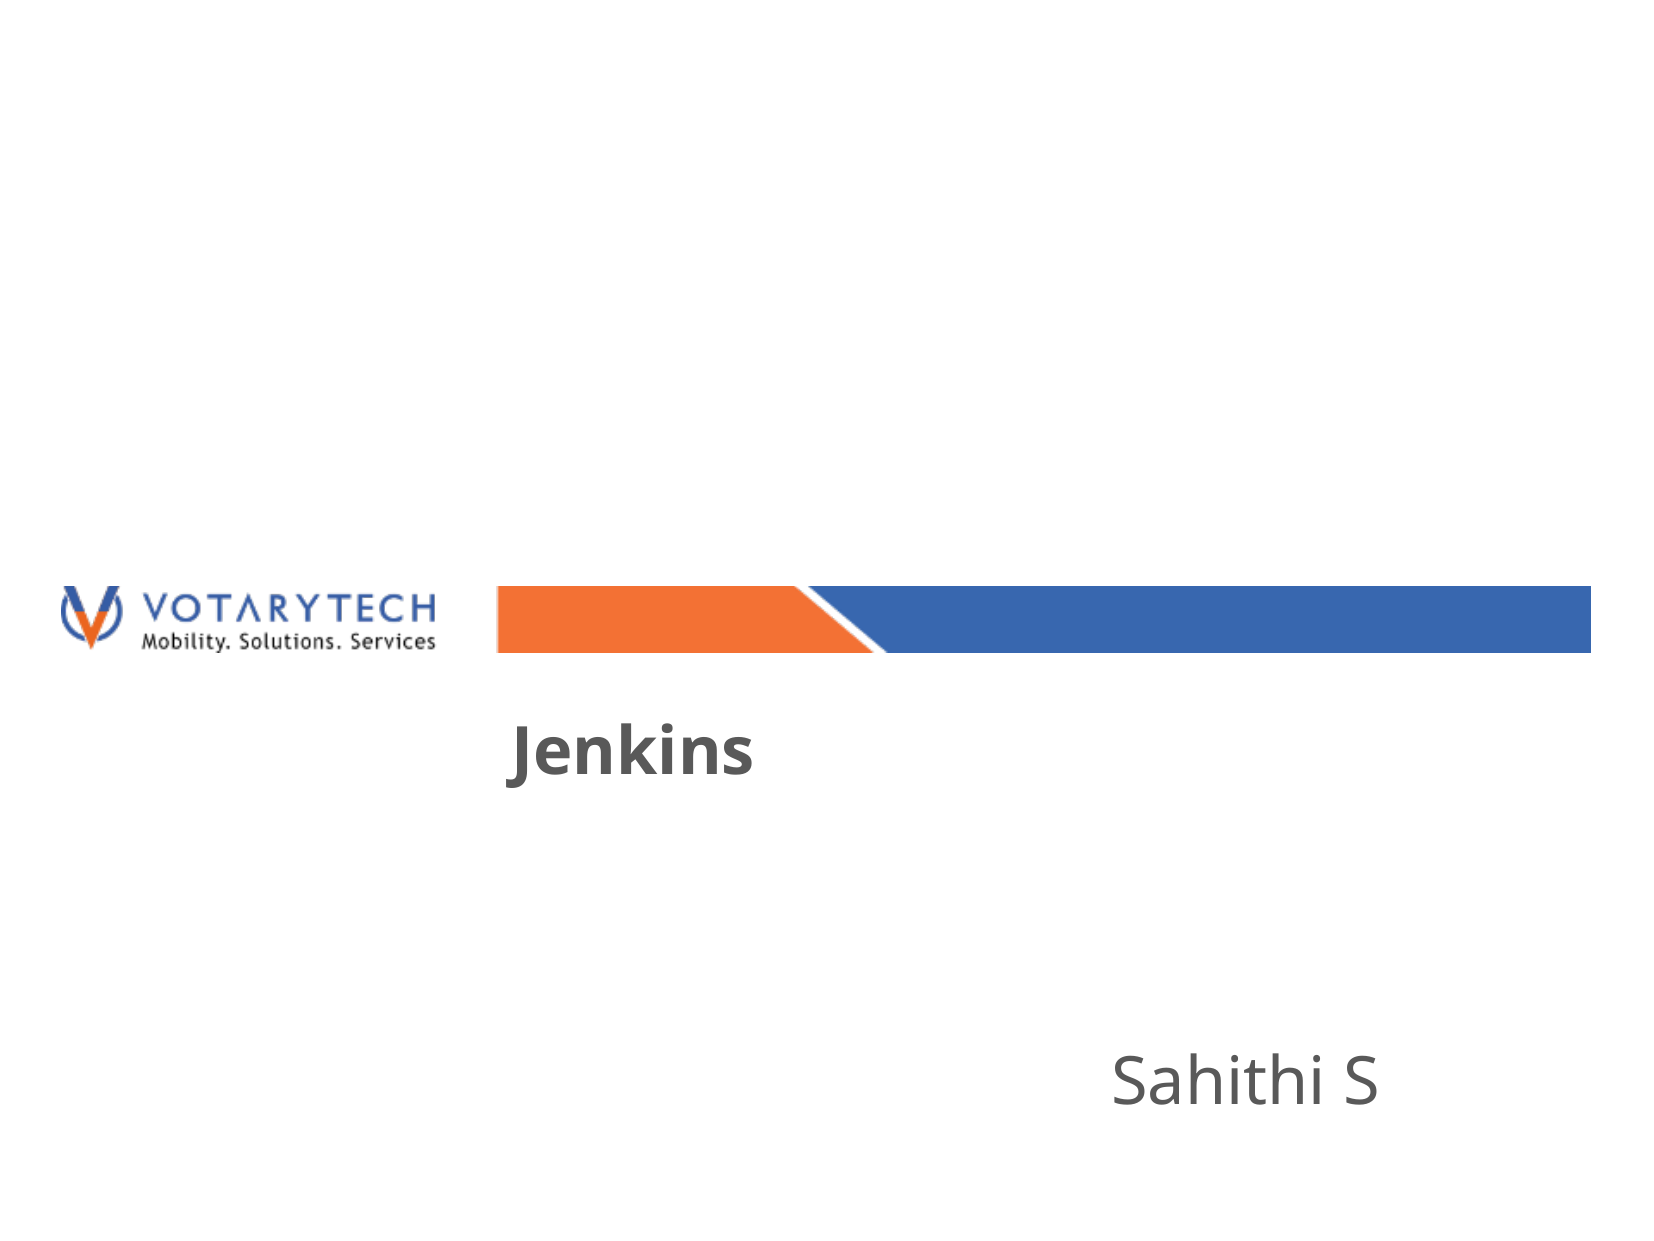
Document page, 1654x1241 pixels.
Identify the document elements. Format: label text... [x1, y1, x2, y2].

picture [61, 586, 1591, 653]
text_box Jenkins Sahithi S [496, 700, 1605, 893]
